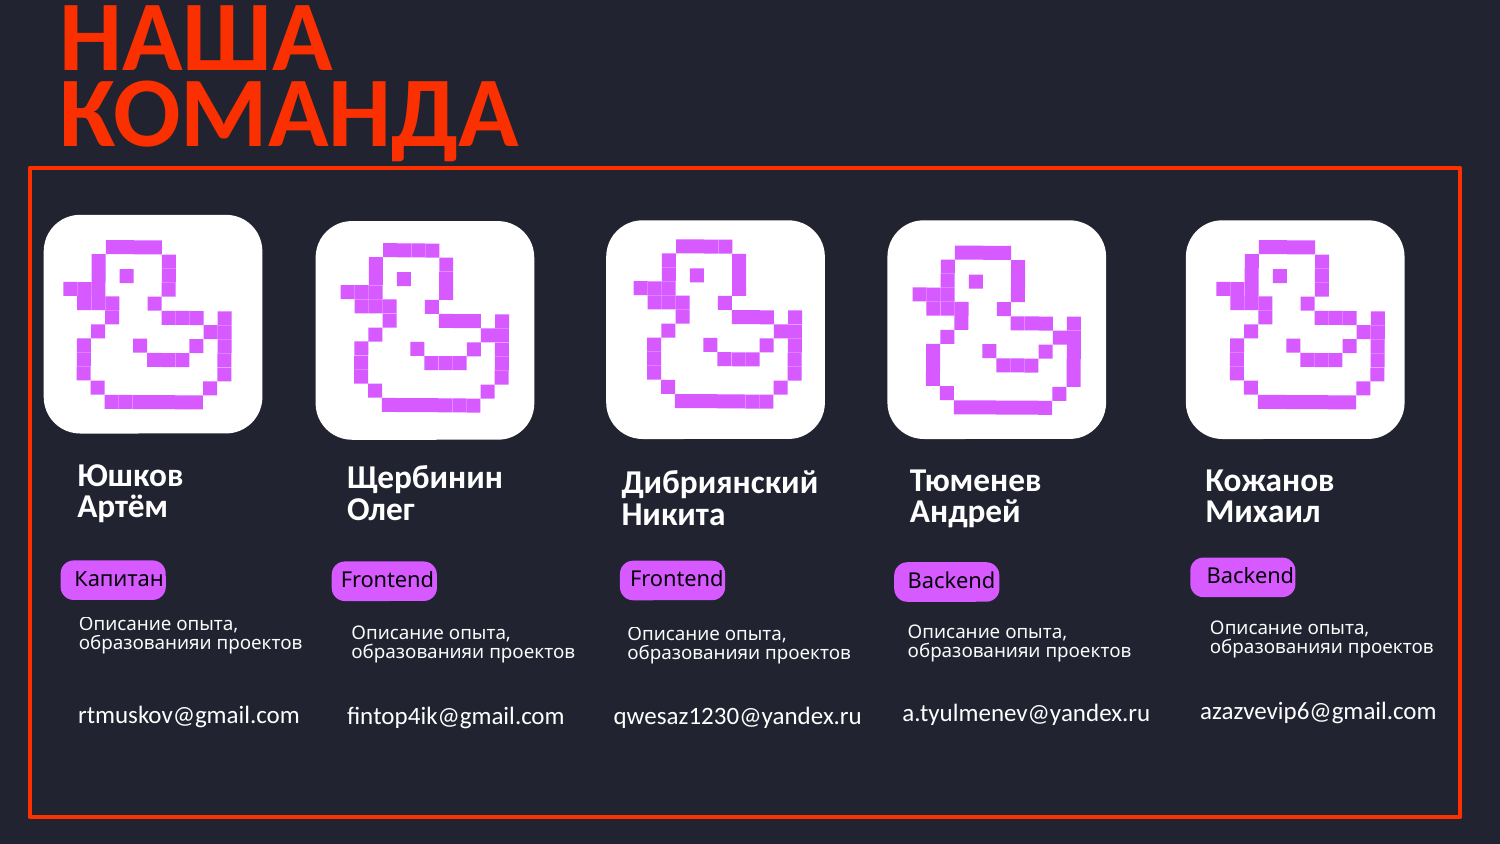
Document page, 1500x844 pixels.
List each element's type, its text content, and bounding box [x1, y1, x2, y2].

text_box [718, 394, 732, 409]
text_box [661, 268, 676, 282]
text_box rtmuskov@gmail.com [63, 694, 321, 732]
text_box [91, 254, 106, 269]
text_box [1011, 400, 1025, 415]
text_box [1272, 394, 1286, 409]
text_box [1025, 400, 1039, 415]
text_box [438, 313, 453, 328]
text_box [77, 282, 91, 297]
text_box [1066, 316, 1081, 330]
text_box [189, 311, 204, 326]
text_box [119, 394, 133, 409]
text_box [76, 367, 91, 381]
text_box [661, 323, 676, 338]
text_box Тюменев Андрей [895, 467, 1114, 530]
text_box [773, 380, 788, 395]
text_box [745, 310, 759, 325]
text_box [1328, 310, 1343, 325]
text_box [106, 296, 120, 310]
text_box [954, 315, 969, 330]
text_box [494, 370, 509, 385]
text_box [1067, 330, 1081, 344]
text_box [161, 282, 176, 297]
text_box [1342, 311, 1357, 326]
text_box [996, 302, 1011, 317]
text_box a.tyulmenev@yandex.ru [887, 695, 1171, 727]
text_box [717, 295, 732, 310]
text_box [494, 356, 509, 370]
text_box [647, 281, 661, 296]
text_box qwesaz1230@yandex.ru [598, 695, 884, 733]
text_box [953, 400, 968, 415]
text_box [1011, 274, 1026, 289]
text_box [91, 269, 106, 283]
text_box [354, 356, 369, 370]
text_box [940, 274, 955, 288]
text_box [1216, 281, 1231, 296]
text_box [77, 297, 92, 311]
text_box Backend [893, 571, 1056, 593]
text_box [732, 267, 747, 281]
text_box [425, 398, 439, 413]
text_box [189, 395, 203, 410]
text_box [217, 367, 232, 382]
text_box [147, 395, 161, 410]
text_box [983, 245, 997, 260]
text_box [718, 239, 733, 254]
text_box Щербинин Олег [332, 464, 546, 527]
text_box [1244, 283, 1259, 297]
text_box [926, 287, 940, 302]
text_box [147, 240, 162, 255]
text_box [189, 339, 204, 354]
text_box [1038, 316, 1053, 331]
text_box [1328, 395, 1343, 410]
text_box Описание опыта, образования и проектов [64, 606, 352, 663]
text_box [675, 309, 690, 324]
text_box [383, 243, 397, 258]
text_box [439, 257, 454, 271]
text_box [76, 353, 91, 367]
text_box [1257, 394, 1272, 409]
text_box [147, 352, 162, 367]
text_box fintop4ik@gmail.com [332, 696, 586, 733]
text_box [1370, 311, 1385, 325]
text_box [494, 342, 509, 356]
text_box [340, 285, 354, 300]
text_box [439, 398, 453, 413]
text_box [161, 353, 176, 368]
text_box [633, 281, 647, 296]
text_box [647, 352, 662, 366]
text_box [1314, 310, 1328, 325]
text_box Backend [1191, 566, 1355, 589]
text_box [717, 352, 732, 367]
text_box [647, 366, 662, 380]
text_box [954, 245, 969, 260]
text_box [731, 310, 745, 325]
text_box [1343, 395, 1357, 410]
text_box [368, 383, 383, 398]
text_box [1245, 297, 1259, 311]
text_box [1039, 400, 1053, 415]
text_box [732, 253, 747, 267]
text_box [704, 239, 718, 254]
text_box Юшков Артём [62, 461, 239, 525]
text_box [1300, 395, 1314, 410]
text_box [674, 394, 689, 409]
text_box [368, 257, 383, 272]
text_box [759, 310, 774, 325]
text_box [203, 325, 218, 340]
text_box Описание опыта, образования и проектов [1195, 610, 1483, 667]
text_box [1272, 269, 1287, 284]
text_box [703, 337, 718, 352]
text_box [91, 283, 106, 297]
text_box [1258, 310, 1273, 325]
text_box [1230, 282, 1244, 297]
text_box [1244, 269, 1259, 283]
text_box [175, 395, 189, 410]
text_box [161, 310, 175, 325]
text_box [1243, 380, 1258, 395]
text_box [912, 287, 926, 302]
text_box [982, 344, 997, 359]
text_box [133, 240, 147, 255]
text_box [1315, 254, 1330, 269]
text_box [787, 338, 802, 352]
text_box [132, 395, 147, 410]
text_box [368, 327, 383, 342]
text_box [732, 394, 746, 409]
text_box [424, 356, 439, 371]
text_box [1229, 352, 1244, 367]
text_box [940, 259, 955, 274]
text_box [759, 338, 774, 353]
text_box [480, 384, 495, 399]
text_box [1314, 395, 1328, 410]
text_box [425, 243, 440, 258]
text_box [787, 352, 802, 366]
text_box [495, 314, 510, 329]
text_box [1230, 297, 1245, 311]
text_box [955, 301, 969, 315]
text_box [661, 253, 676, 268]
text_box [773, 324, 788, 339]
text_box Описание опыта, образования и проектов [612, 616, 901, 673]
text_box [424, 299, 439, 314]
text_box [732, 281, 747, 296]
text_box [940, 329, 955, 344]
text_box [90, 380, 105, 395]
text_box [1066, 358, 1081, 372]
text_box [996, 358, 1011, 373]
text_box [203, 381, 218, 396]
text_box [104, 394, 119, 409]
text_box [1329, 353, 1343, 368]
text_box [1300, 296, 1315, 311]
text_box [217, 339, 232, 353]
text_box [217, 311, 232, 325]
text_box [690, 239, 704, 254]
text_box [91, 324, 106, 339]
text_box [676, 239, 690, 254]
text_box Frontend [325, 570, 489, 593]
text_box [925, 371, 940, 386]
text_box [467, 398, 481, 413]
text_box Кожанов Михаил [1190, 467, 1410, 530]
text_box [218, 325, 232, 339]
text_box [997, 245, 1012, 260]
text_box [968, 274, 983, 289]
text_box [1258, 240, 1272, 255]
text_box [746, 352, 760, 367]
text_box [1259, 296, 1273, 310]
text_box [676, 295, 690, 309]
text_box [1010, 288, 1025, 303]
text_box azazvevip6@gmail.com [1185, 694, 1454, 725]
text_box [1052, 386, 1067, 401]
text_box [1229, 367, 1244, 381]
text_box [996, 400, 1011, 415]
text_box [1011, 260, 1026, 274]
text_box [1285, 395, 1300, 410]
text_box [941, 302, 955, 316]
text_box [788, 324, 802, 338]
text_box [354, 341, 369, 356]
text_box [133, 338, 148, 353]
text_box [703, 394, 718, 409]
text_box [383, 299, 397, 313]
text_box [926, 343, 941, 358]
text_box [647, 337, 662, 352]
text_box [119, 269, 134, 284]
text_box [760, 394, 774, 409]
text_box [354, 300, 369, 314]
text_box [411, 398, 425, 413]
text_box [1244, 324, 1259, 339]
text_box [354, 285, 368, 300]
text_box [466, 314, 481, 329]
text_box [787, 366, 802, 381]
text_box [1314, 353, 1329, 368]
text_box [968, 400, 982, 415]
text_box Frontend [615, 569, 778, 592]
text_box [368, 286, 383, 300]
text_box [382, 313, 397, 328]
text_box [1356, 381, 1371, 396]
text_box [1010, 316, 1024, 331]
text_box [1024, 316, 1038, 331]
text_box [161, 254, 176, 268]
text_box [1371, 325, 1385, 339]
text_box [453, 398, 467, 413]
text_box [1011, 358, 1025, 373]
text_box [175, 310, 190, 325]
text_box [1356, 325, 1371, 340]
text_box [939, 386, 954, 401]
text_box [76, 338, 91, 353]
text_box [217, 353, 232, 367]
text_box [439, 285, 454, 300]
text_box [732, 352, 746, 367]
text_box [147, 296, 162, 311]
text_box [480, 328, 495, 343]
text_box [1025, 358, 1039, 373]
text_box [926, 358, 941, 372]
text_box [63, 281, 78, 296]
text_box [466, 342, 481, 357]
text_box НАША КОМАНДА [44, 55, 810, 126]
text_box [1066, 344, 1081, 358]
text_box [1370, 353, 1385, 367]
text_box [368, 272, 383, 286]
text_box [788, 310, 803, 325]
text_box [369, 300, 383, 314]
text_box Описание опыта, образования и проектов [336, 614, 625, 672]
text_box [381, 397, 396, 412]
text_box [1066, 372, 1081, 387]
text_box [161, 395, 175, 410]
text_box [661, 379, 676, 394]
text_box [940, 288, 955, 302]
text_box [105, 310, 120, 325]
text_box [1314, 282, 1329, 297]
text_box [397, 243, 411, 258]
text_box [1370, 367, 1385, 382]
text_box [969, 245, 983, 260]
text_box [689, 268, 704, 283]
text_box [1286, 338, 1301, 353]
text_box [1272, 240, 1287, 255]
text_box Описание опыта, образования и проектов [892, 614, 1181, 671]
text_box [439, 356, 453, 371]
text_box Капитан [59, 569, 223, 592]
text_box [439, 271, 454, 285]
text_box [495, 328, 509, 342]
text_box [926, 302, 941, 316]
text_box [746, 394, 760, 409]
text_box [1342, 339, 1357, 354]
text_box [1230, 338, 1245, 353]
text_box [982, 400, 996, 415]
text_box [92, 297, 106, 311]
text_box [119, 240, 133, 255]
text_box [161, 268, 176, 282]
text_box [661, 282, 676, 296]
text_box [396, 398, 411, 413]
text_box [662, 296, 676, 310]
text_box [647, 296, 662, 310]
text_box [452, 314, 466, 329]
text_box Дибриянский Никита [606, 469, 896, 532]
text_box [411, 243, 425, 258]
text_box [1052, 330, 1067, 345]
text_box [1038, 344, 1053, 359]
text_box [410, 341, 425, 356]
text_box [1314, 268, 1329, 282]
text_box [1370, 339, 1385, 353]
text_box [1244, 254, 1259, 269]
text_box [354, 370, 369, 384]
text_box [176, 353, 190, 368]
text_box [396, 272, 411, 287]
text_box [453, 356, 467, 371]
text_box [29, 167, 1461, 818]
text_box [1287, 240, 1301, 255]
text_box [1300, 352, 1315, 367]
text_box [1301, 240, 1316, 255]
text_box [105, 240, 119, 255]
